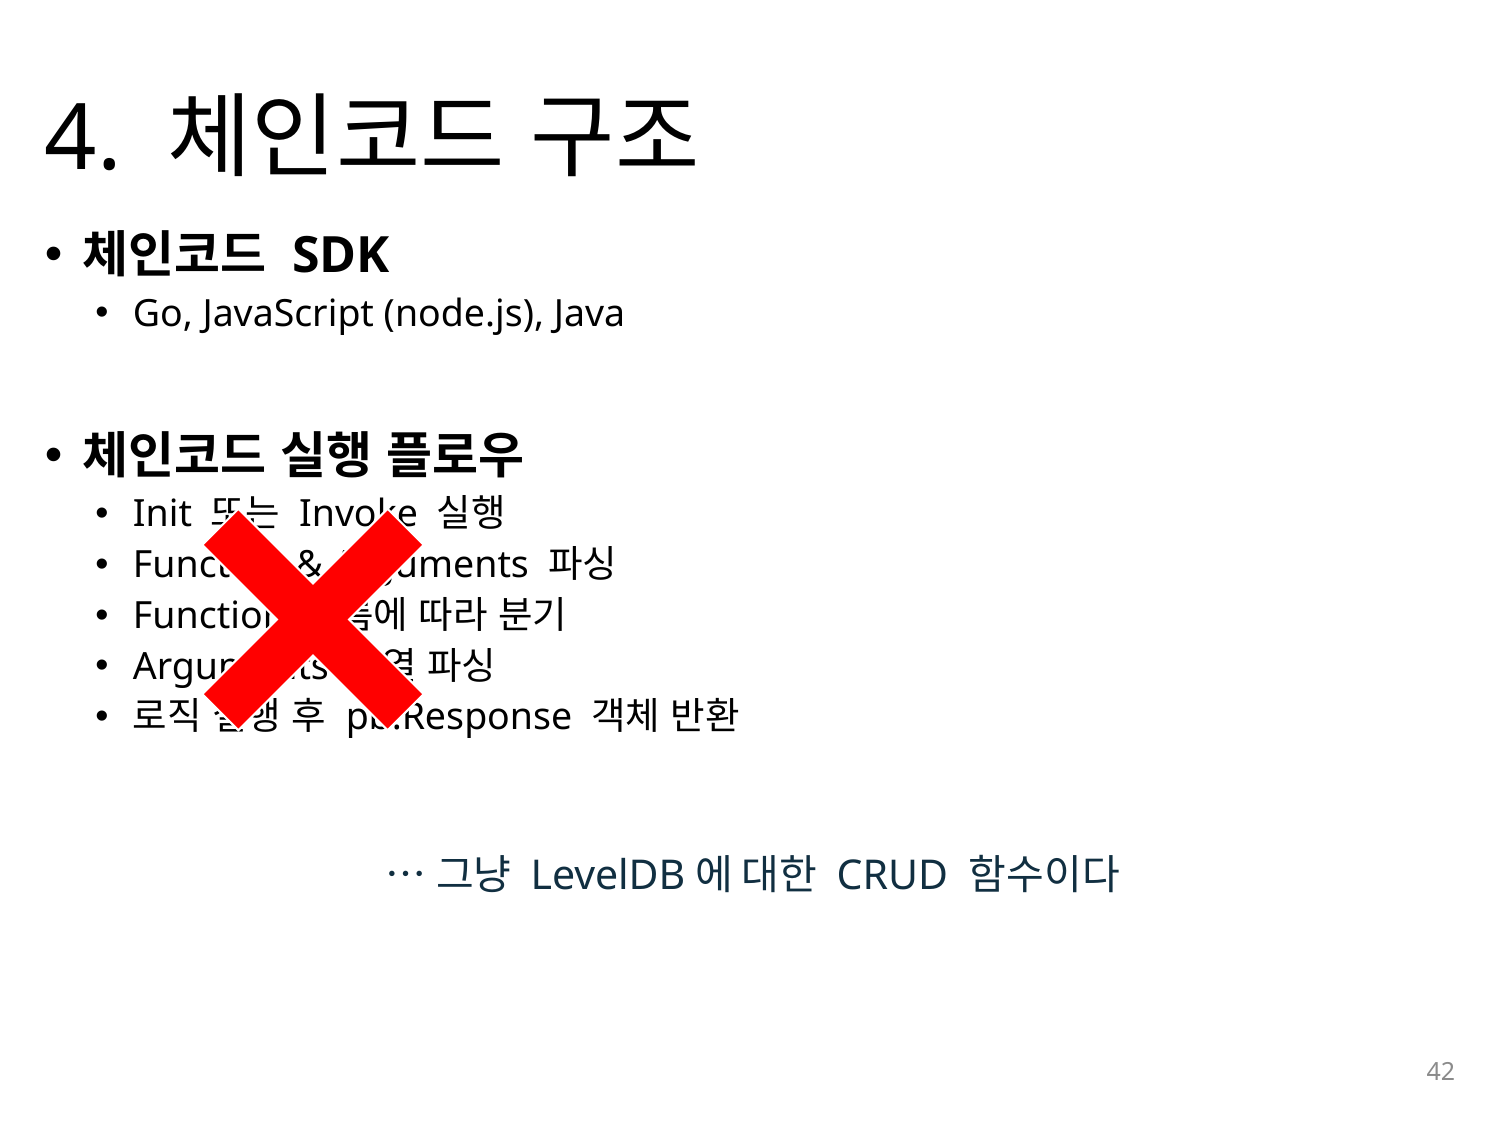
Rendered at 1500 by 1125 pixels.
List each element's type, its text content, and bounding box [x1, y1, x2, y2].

slide_number 42 [1132, 1042, 1471, 1103]
list 체인코드 SDK Go, JavaScript (node.js), Java 체인코드 실행 플로우 Init 또는 Invoke 실행 Function & Arguments 파싱 Function 이름에 따라 분기 Arguments 배열 파싱 로직 실행 후 pb.Response 객체 반환 [29, 221, 1471, 1018]
text_box [200, 507, 426, 732]
text_box …그냥 LevelDB에 대한 CRUD 함수이다 [379, 842, 1126, 904]
title 4. 체인코드 구조 [29, 22, 1471, 198]
